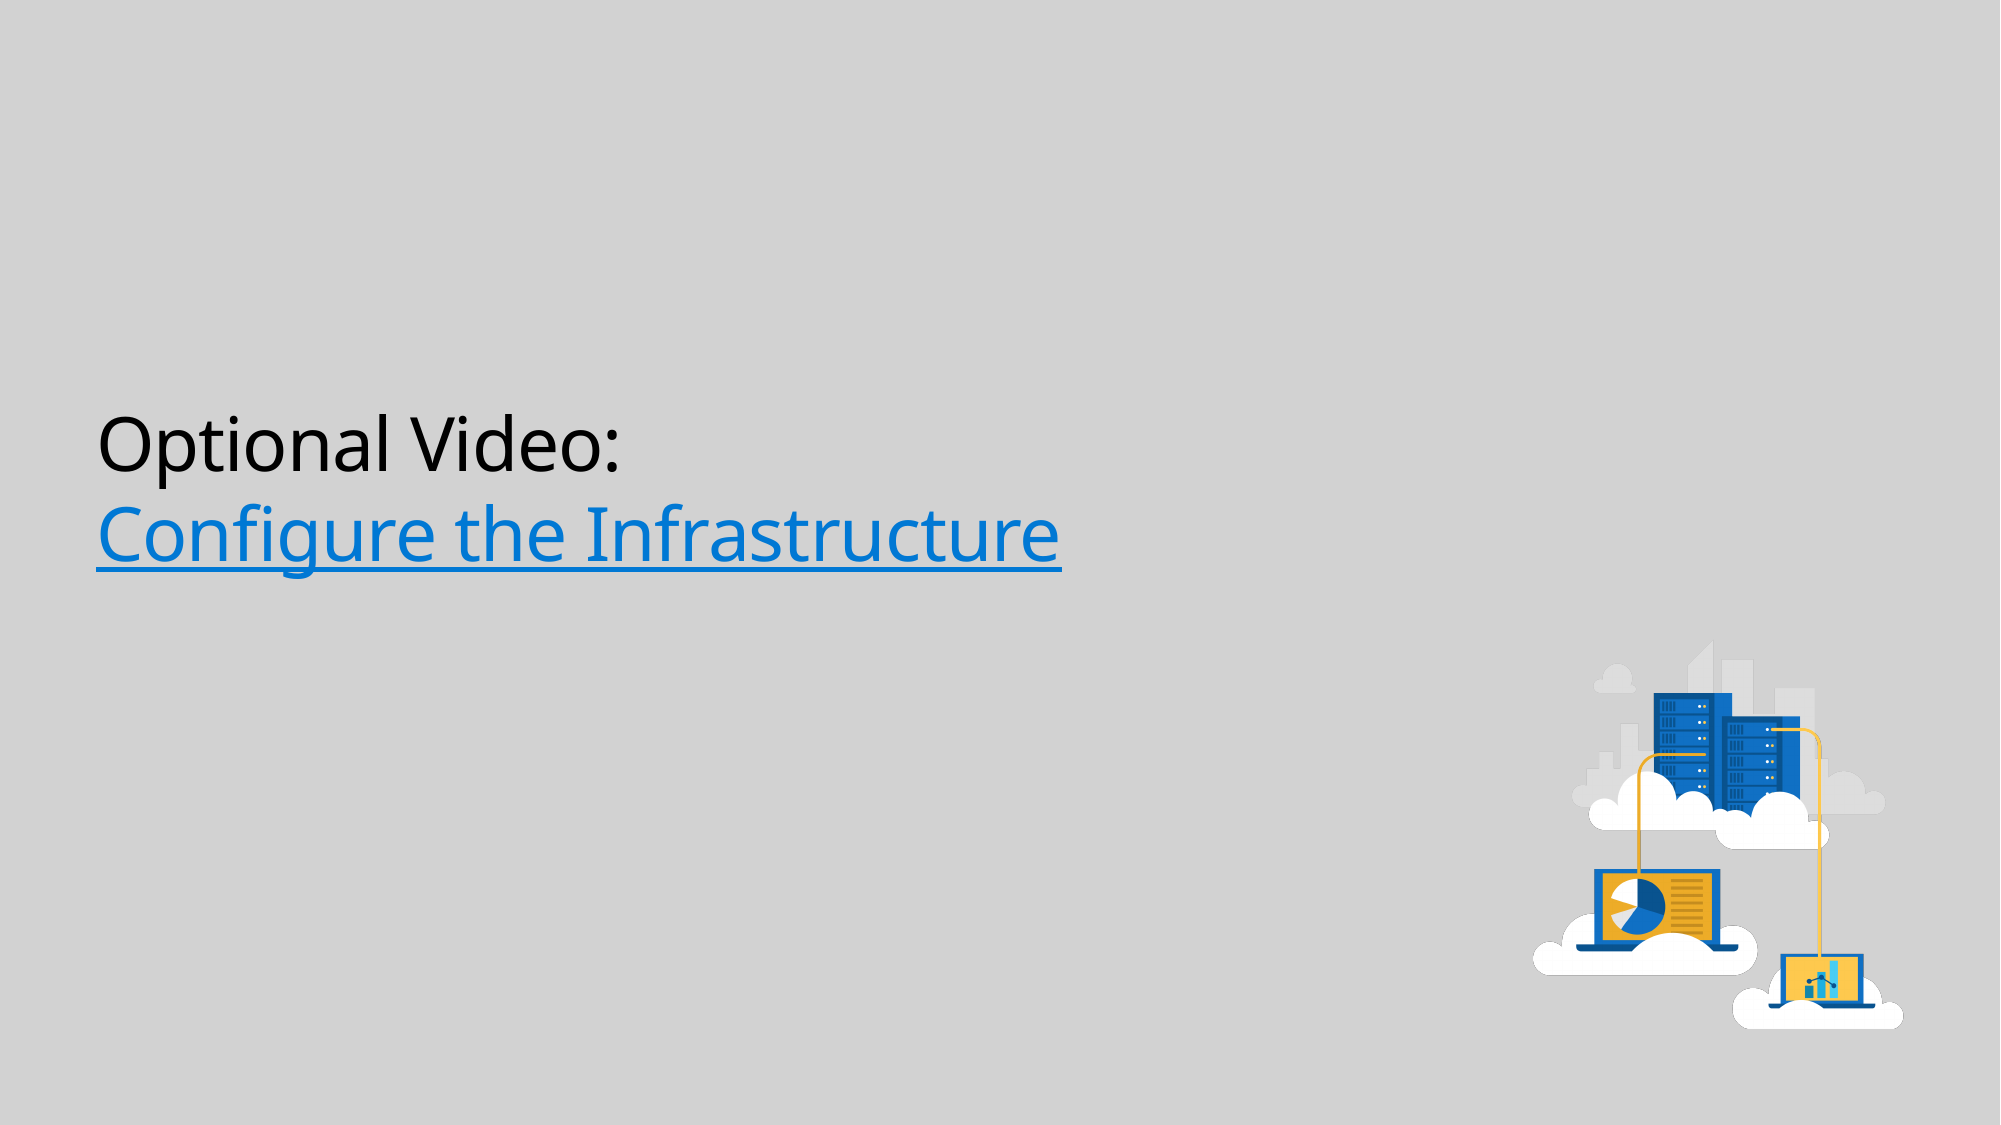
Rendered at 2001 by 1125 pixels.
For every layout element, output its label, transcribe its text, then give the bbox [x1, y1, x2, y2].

picture [1532, 639, 1905, 1029]
title Optional Video: Configure the Infrastructure [96, 498, 1596, 580]
